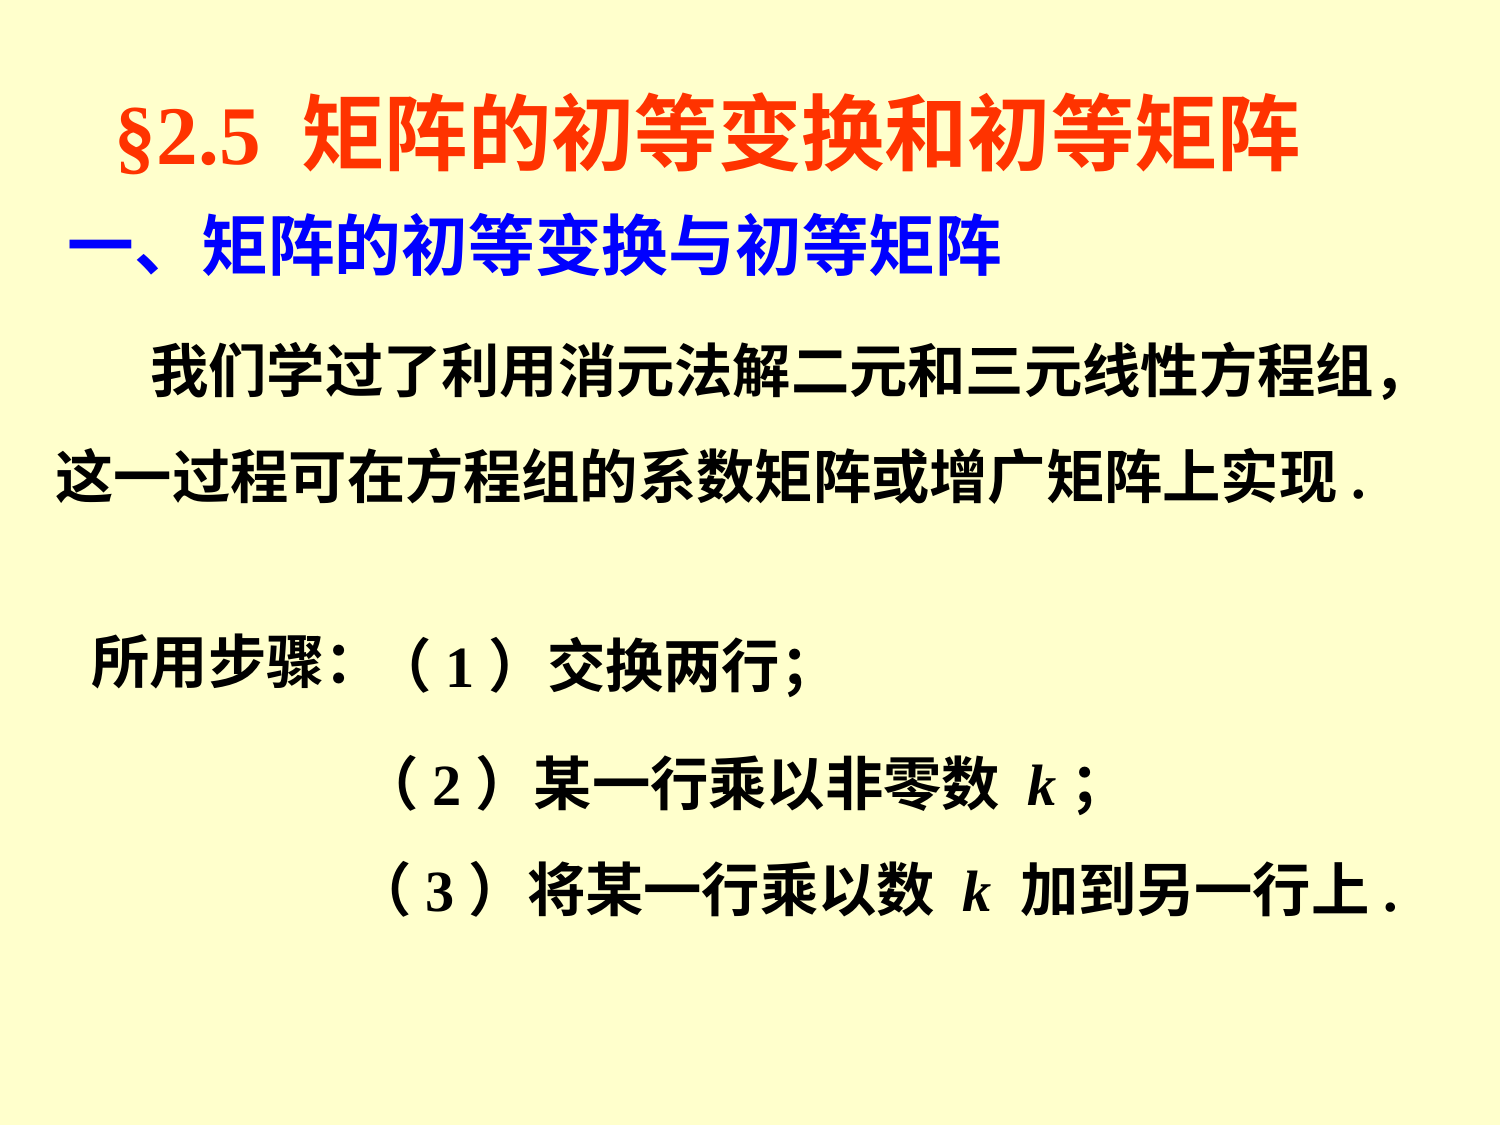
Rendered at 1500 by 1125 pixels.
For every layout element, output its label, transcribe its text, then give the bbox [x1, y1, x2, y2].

text_box §2.5 矩阵的初等变换和初等矩阵 [100, 73, 1376, 189]
text_box 所用步骤： [76, 617, 398, 703]
text_box （3）将某一行乘以数 k 加到另一行上. [338, 846, 1413, 931]
text_box 一、矩阵的初等变换与初等矩阵 [53, 196, 1069, 291]
text_box 我们学过了利用消元法解二元和三元线性方程组， [135, 326, 1459, 411]
text_box 这一过程可在方程组的系数矩阵或增广矩阵上实现. [41, 432, 1424, 518]
text_box （1）交换两行； [358, 621, 854, 707]
text_box （2）某一行乘以非零数 k； [345, 739, 1144, 825]
